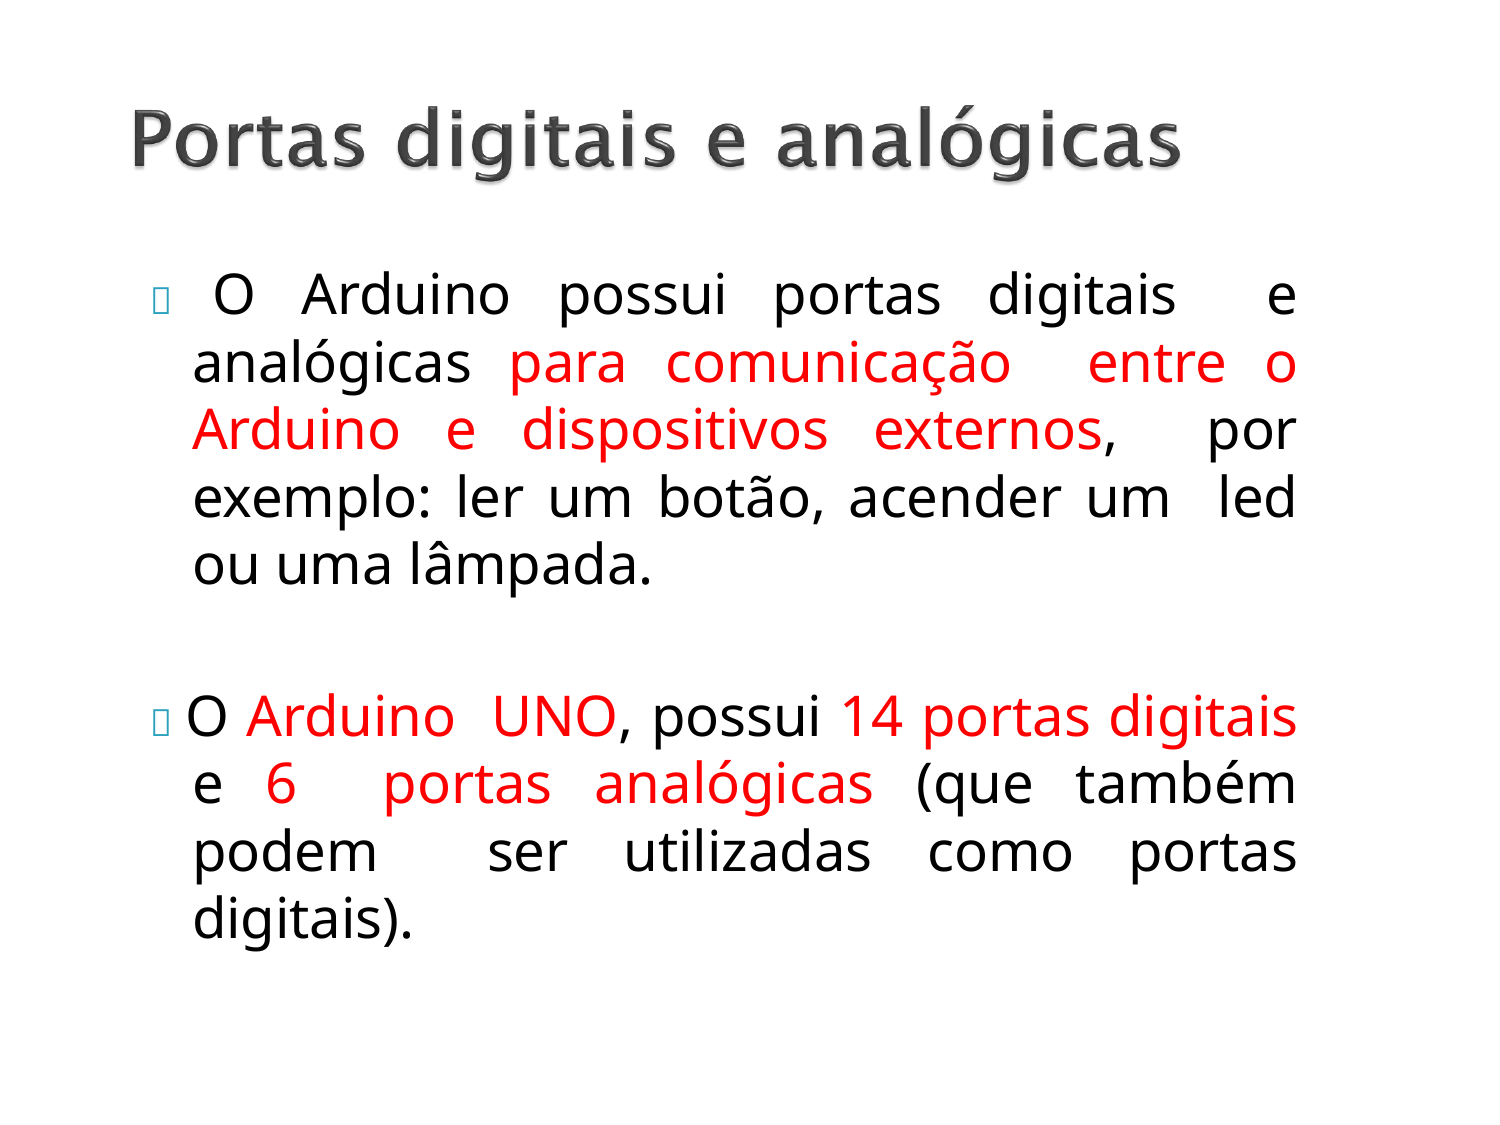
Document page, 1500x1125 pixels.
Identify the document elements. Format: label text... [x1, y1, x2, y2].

text_box [74, 75, 1263, 200]
text_box  O Arduino UNO, possui 14 portas digitais e 6 portas analógicas (que também podem ser utilizadas como portas digitais). [147, 677, 1299, 950]
title  O Arduino possui portas digitais e analógicas para comunicação entre o Arduino e dispositivos externos, por exemplo: ler um botão, acender um led ou uma lâmpada. [147, 256, 1300, 596]
